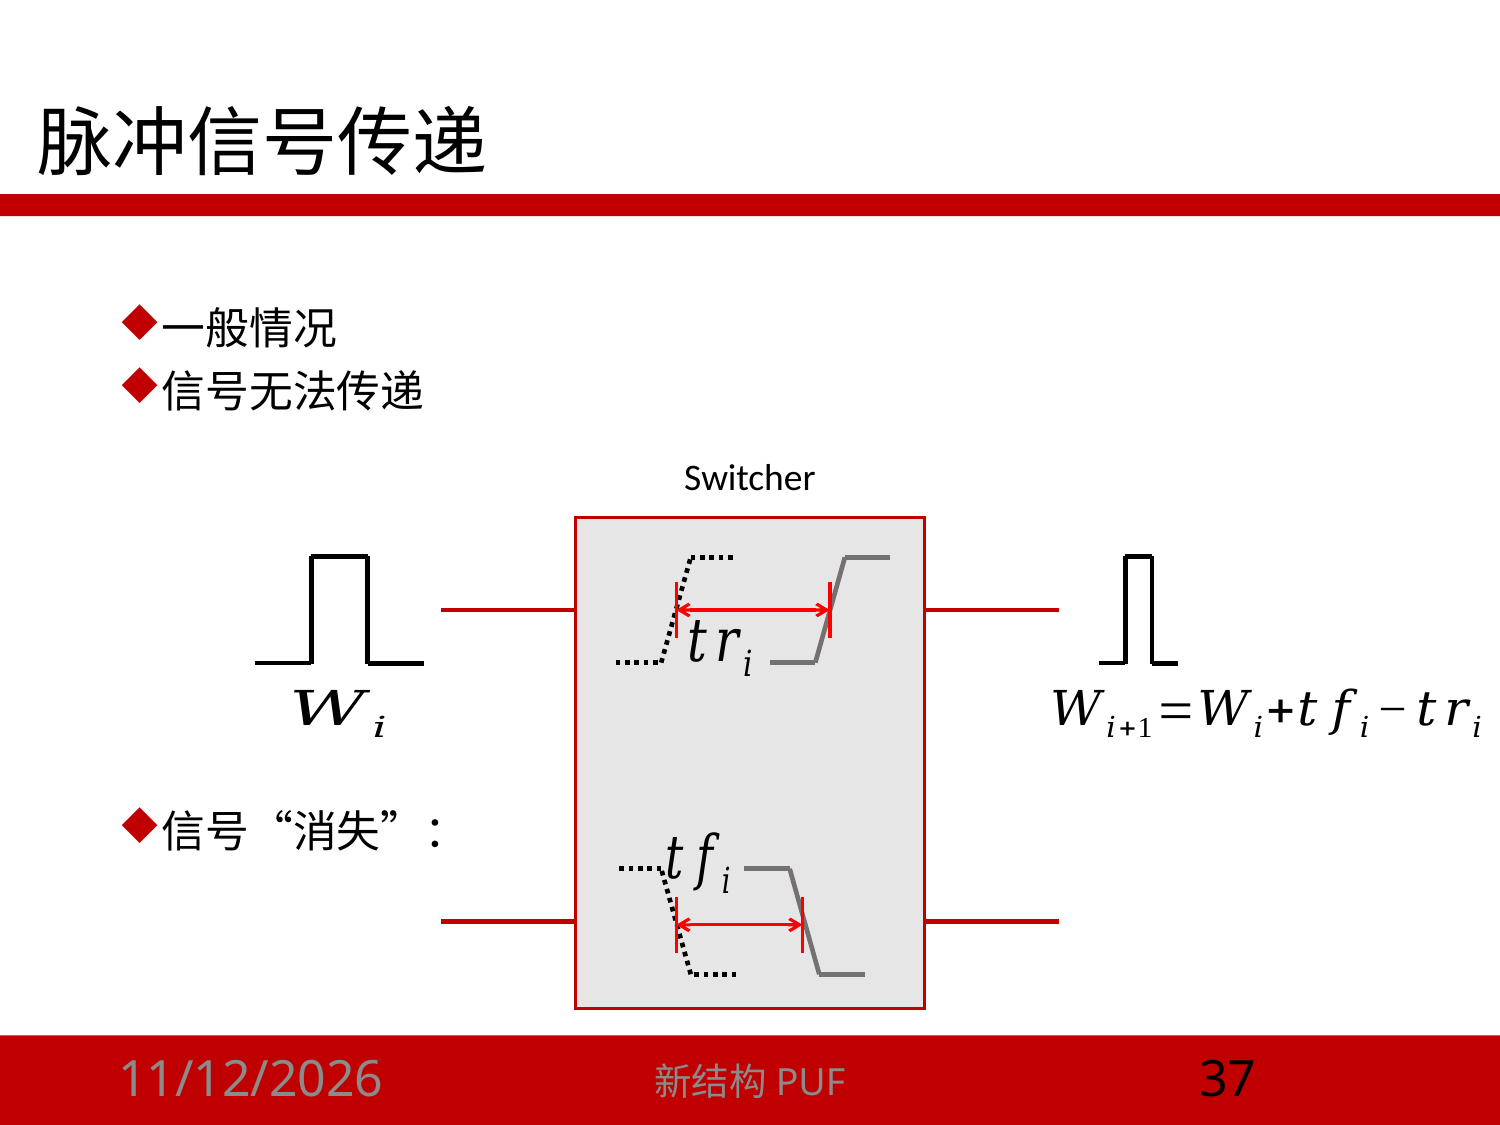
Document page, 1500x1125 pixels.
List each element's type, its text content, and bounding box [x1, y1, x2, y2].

title 脉冲信号传递 [22, 97, 1149, 194]
footer 新结构PUF [496, 1050, 1004, 1111]
slide_number 37 [1059, 1050, 1397, 1111]
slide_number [103, 1050, 441, 1111]
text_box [255, 445, 1482, 1009]
